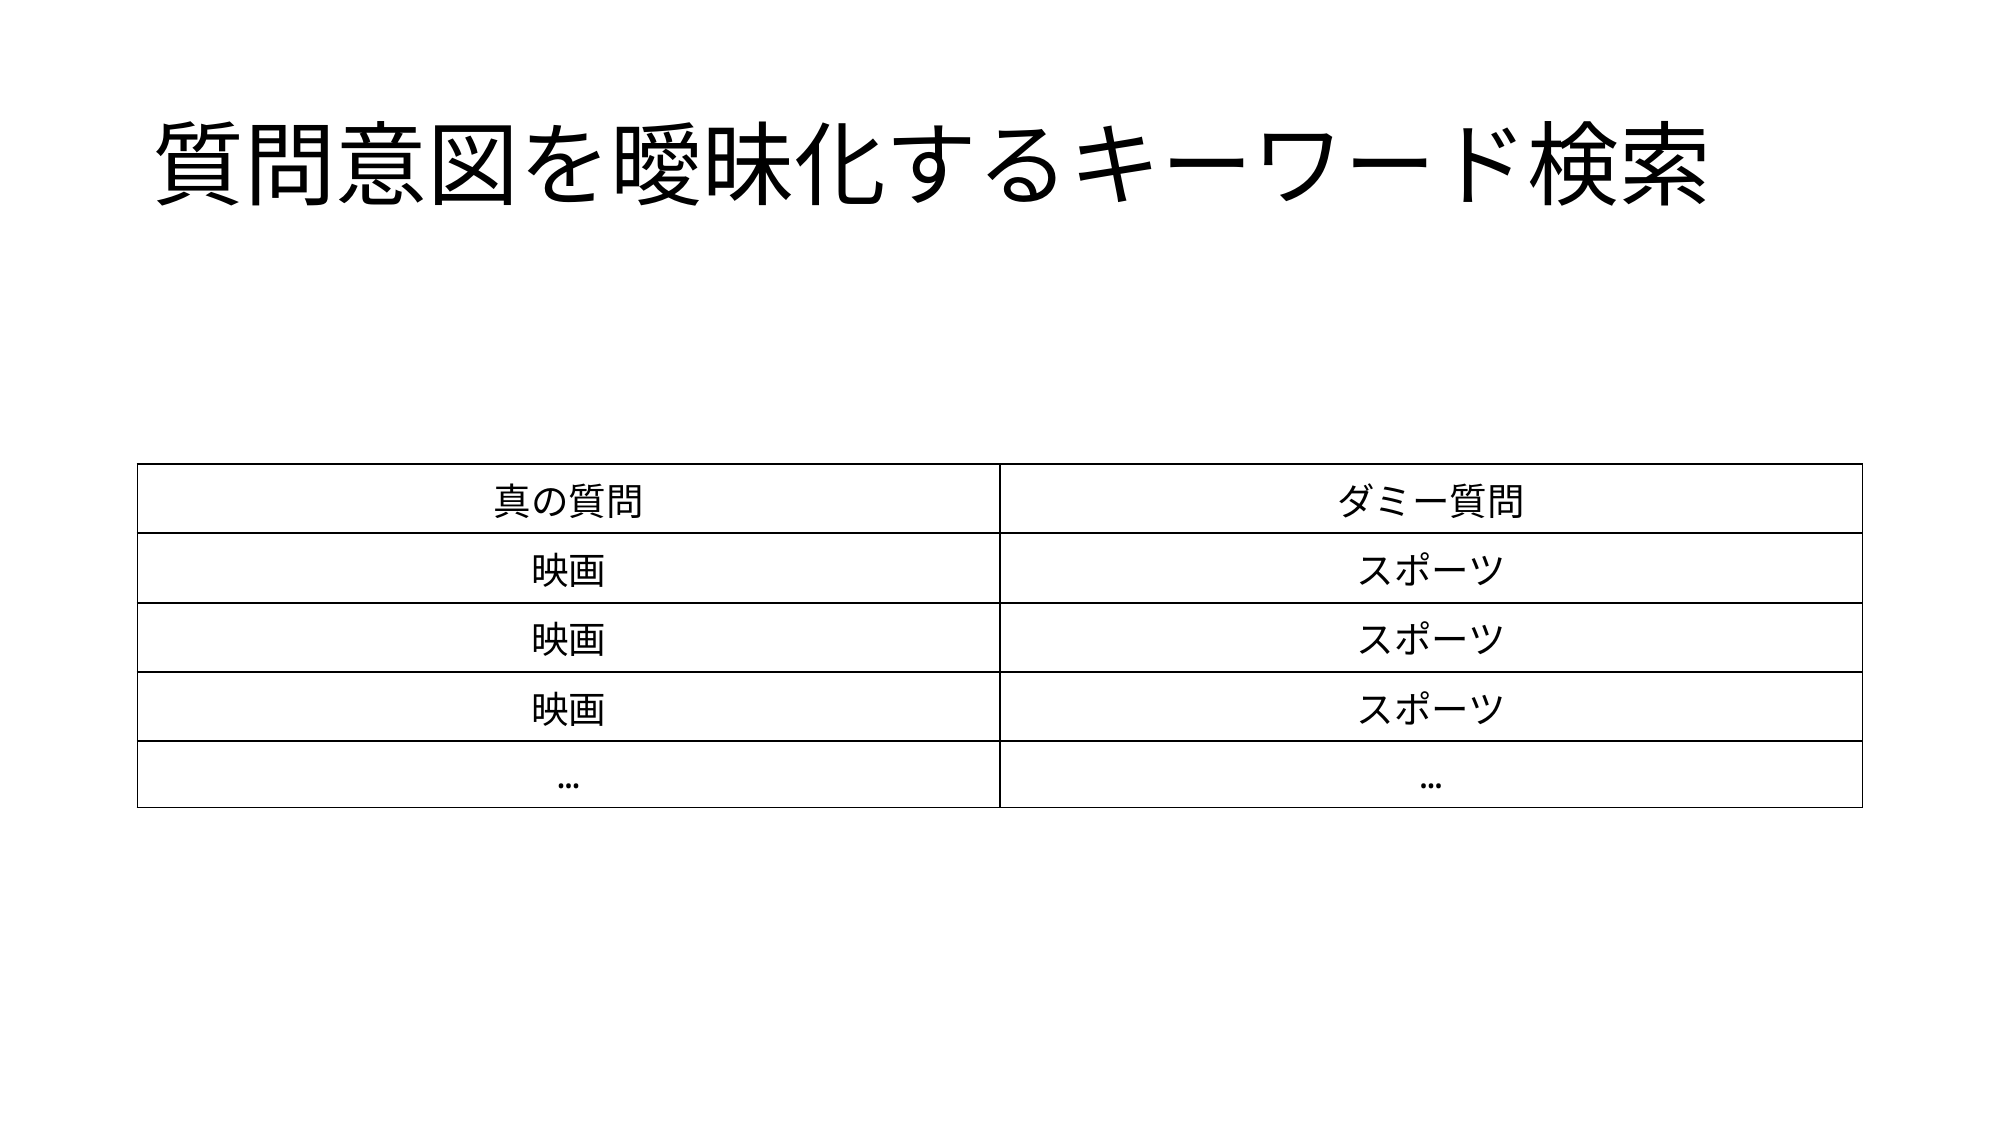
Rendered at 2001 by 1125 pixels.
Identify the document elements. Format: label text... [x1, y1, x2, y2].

table_header 真の質問 [138, 465, 999, 532]
table_cell スポーツ [1001, 673, 1862, 740]
table_cell スポーツ [1001, 604, 1862, 671]
table_header ダミー質問 [1001, 465, 1862, 532]
table_cell 映画 [138, 604, 999, 671]
table_cell 映画 [138, 673, 999, 740]
table_cell … [1001, 742, 1862, 807]
table_cell … [138, 742, 999, 807]
table_cell スポーツ [1001, 534, 1862, 602]
table_cell 映画 [138, 534, 999, 602]
title 質問意図を曖昧化するキーワード検索 [137, 59, 1863, 278]
